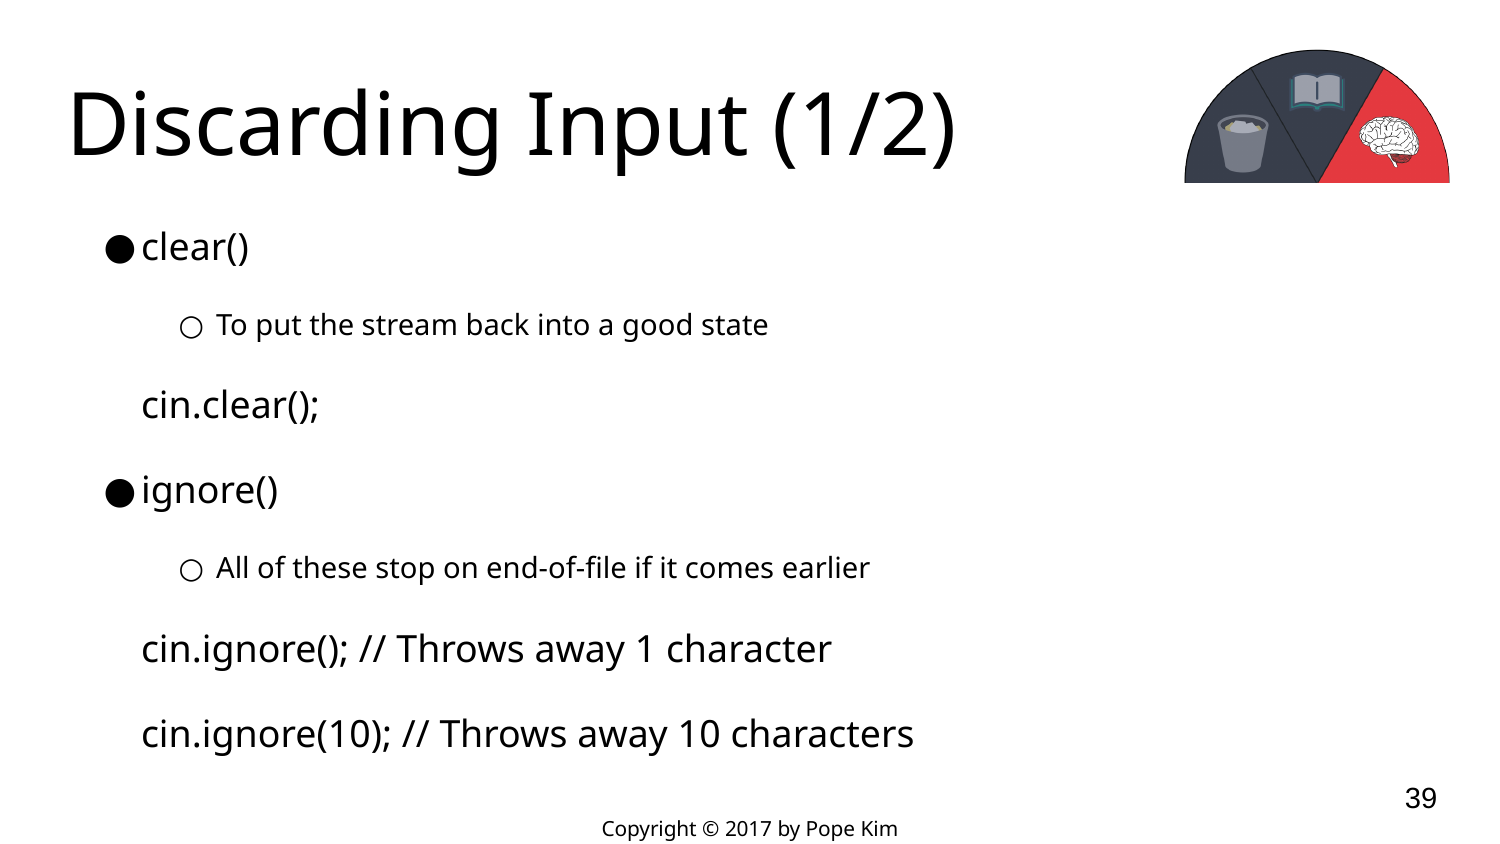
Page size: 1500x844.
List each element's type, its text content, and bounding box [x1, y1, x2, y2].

list clear() To put the stream back into a good state cin.clear(); ignore() All of these stop on end-of-file if it comes earlier cin.ignore(); // Throws away 1 character cin.ignore(10); // Throws away 10 characters [51, 200, 1449, 752]
title Discarding Input (1/2) [51, 51, 1449, 189]
slide_number ‹#› [1389, 764, 1480, 830]
picture [1134, 0, 1500, 183]
